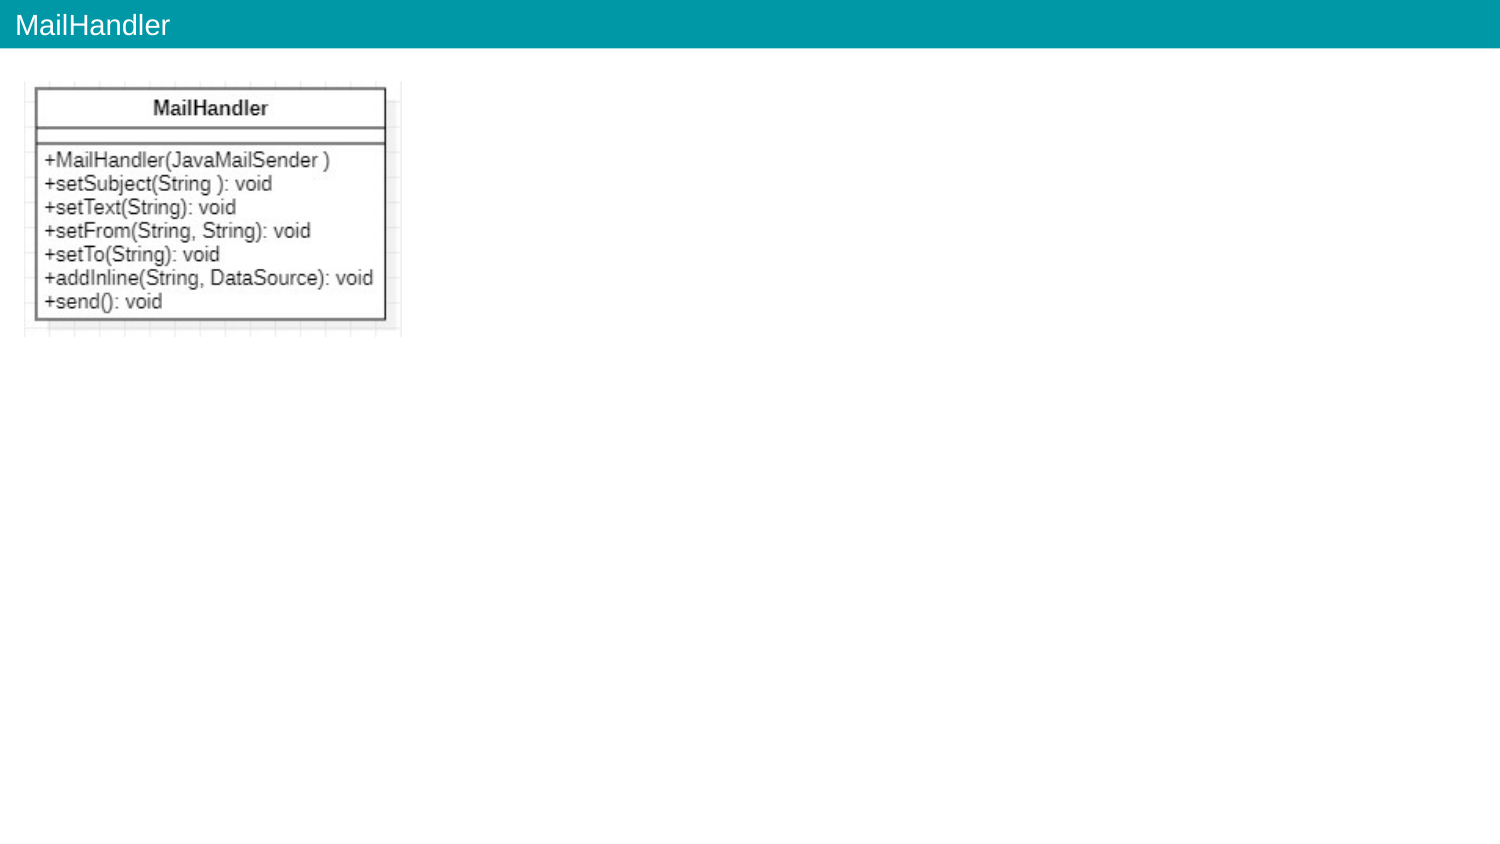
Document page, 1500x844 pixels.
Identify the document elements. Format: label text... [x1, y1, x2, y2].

text_box [424, 0, 1500, 49]
text_box MailHandler [0, 0, 424, 57]
picture [24, 81, 402, 337]
